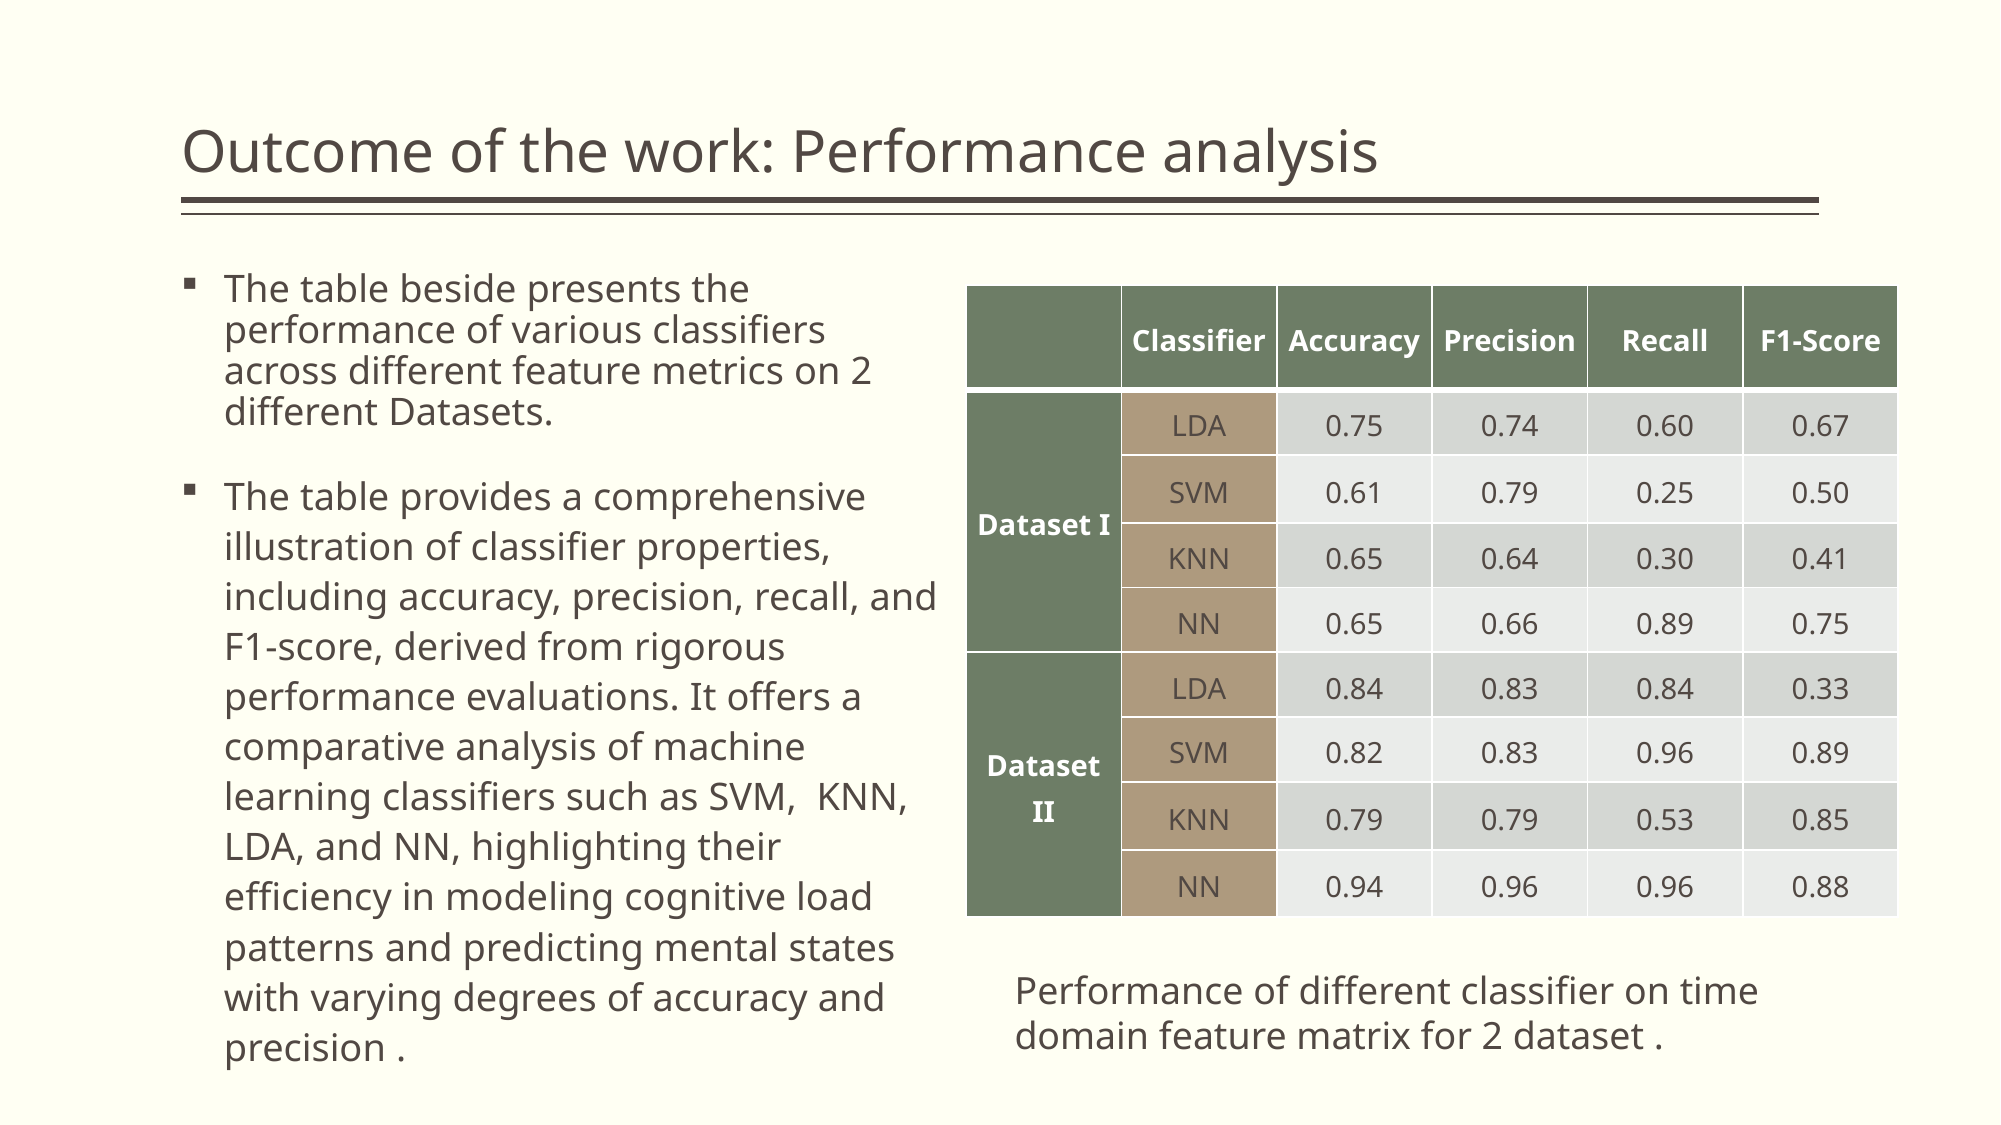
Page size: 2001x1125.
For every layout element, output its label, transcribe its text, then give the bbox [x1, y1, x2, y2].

table_cell Dataset I [967, 393, 1121, 651]
table_cell 0.75 [1744, 588, 1897, 651]
table_cell 0.84 [1278, 653, 1431, 716]
table_cell LDA [1122, 653, 1276, 716]
table_cell 0.89 [1744, 718, 1897, 781]
table_cell 0.60 [1588, 393, 1742, 454]
table_cell 0.79 [1433, 456, 1587, 522]
table_cell 0.94 [1278, 851, 1431, 916]
table_cell 0.67 [1744, 393, 1897, 454]
table_cell SVM [1122, 718, 1276, 781]
table_header Classifier [1122, 286, 1276, 387]
table_cell 0.25 [1588, 456, 1742, 522]
table_cell 0.79 [1278, 783, 1431, 849]
title Outcome of the work: Performance analysis [181, 12, 1819, 193]
table_cell Dataset II [967, 653, 1121, 916]
table_cell 0.74 [1433, 393, 1587, 454]
table_header [967, 286, 1121, 387]
table_cell LDA [1122, 393, 1276, 454]
table_cell 0.30 [1588, 524, 1742, 587]
table_header Precision [1433, 286, 1587, 387]
table_header Recall [1588, 286, 1742, 387]
table_cell 0.79 [1433, 783, 1587, 849]
table_cell NN [1122, 851, 1276, 916]
table_cell KNN [1122, 783, 1276, 849]
table_cell 0.75 [1278, 393, 1431, 454]
table_cell 0.82 [1278, 718, 1431, 781]
table_cell 0.33 [1744, 653, 1897, 716]
table_cell 0.85 [1744, 783, 1897, 849]
table_cell 0.84 [1588, 653, 1742, 716]
table_cell 0.66 [1433, 588, 1587, 651]
table_cell 0.61 [1278, 456, 1431, 522]
table_cell 0.53 [1588, 783, 1742, 849]
text_box Performance of different classifier on time domain feature matrix for 2 dataset . [999, 959, 1886, 1065]
table_cell 0.96 [1433, 851, 1587, 916]
table_cell 0.96 [1588, 718, 1742, 781]
table_header Accuracy [1278, 286, 1431, 387]
table_cell 0.96 [1588, 851, 1742, 916]
table_cell KNN [1122, 524, 1276, 587]
table_cell 0.88 [1744, 851, 1897, 916]
table_cell 0.50 [1744, 456, 1897, 522]
list The table beside presents the performance of various classifiers across different feature metrics on 2 different Datasets. The table provides a comprehensive illustration of classifier properties, including accuracy, precision, recall, and F1-score, derived from rigorous performance evaluations. It offers a comparative analysis of machine learning classifiers such as SVM, KNN, LDA, and NN, highlighting their efficiency in modeling cognitive load patterns and predicting mental states with varying degrees of accuracy and precision . [181, 262, 947, 1078]
table_cell 0.65 [1278, 524, 1431, 587]
table_cell 0.64 [1433, 524, 1587, 587]
table_cell 0.41 [1744, 524, 1897, 587]
table_cell SVM [1122, 456, 1276, 522]
table_cell 0.83 [1433, 718, 1587, 781]
table_cell 0.89 [1588, 588, 1742, 651]
table_cell NN [1122, 588, 1276, 651]
table_header F1-Score [1744, 286, 1897, 387]
table_cell 0.83 [1433, 653, 1587, 716]
table_cell 0.65 [1278, 588, 1431, 651]
